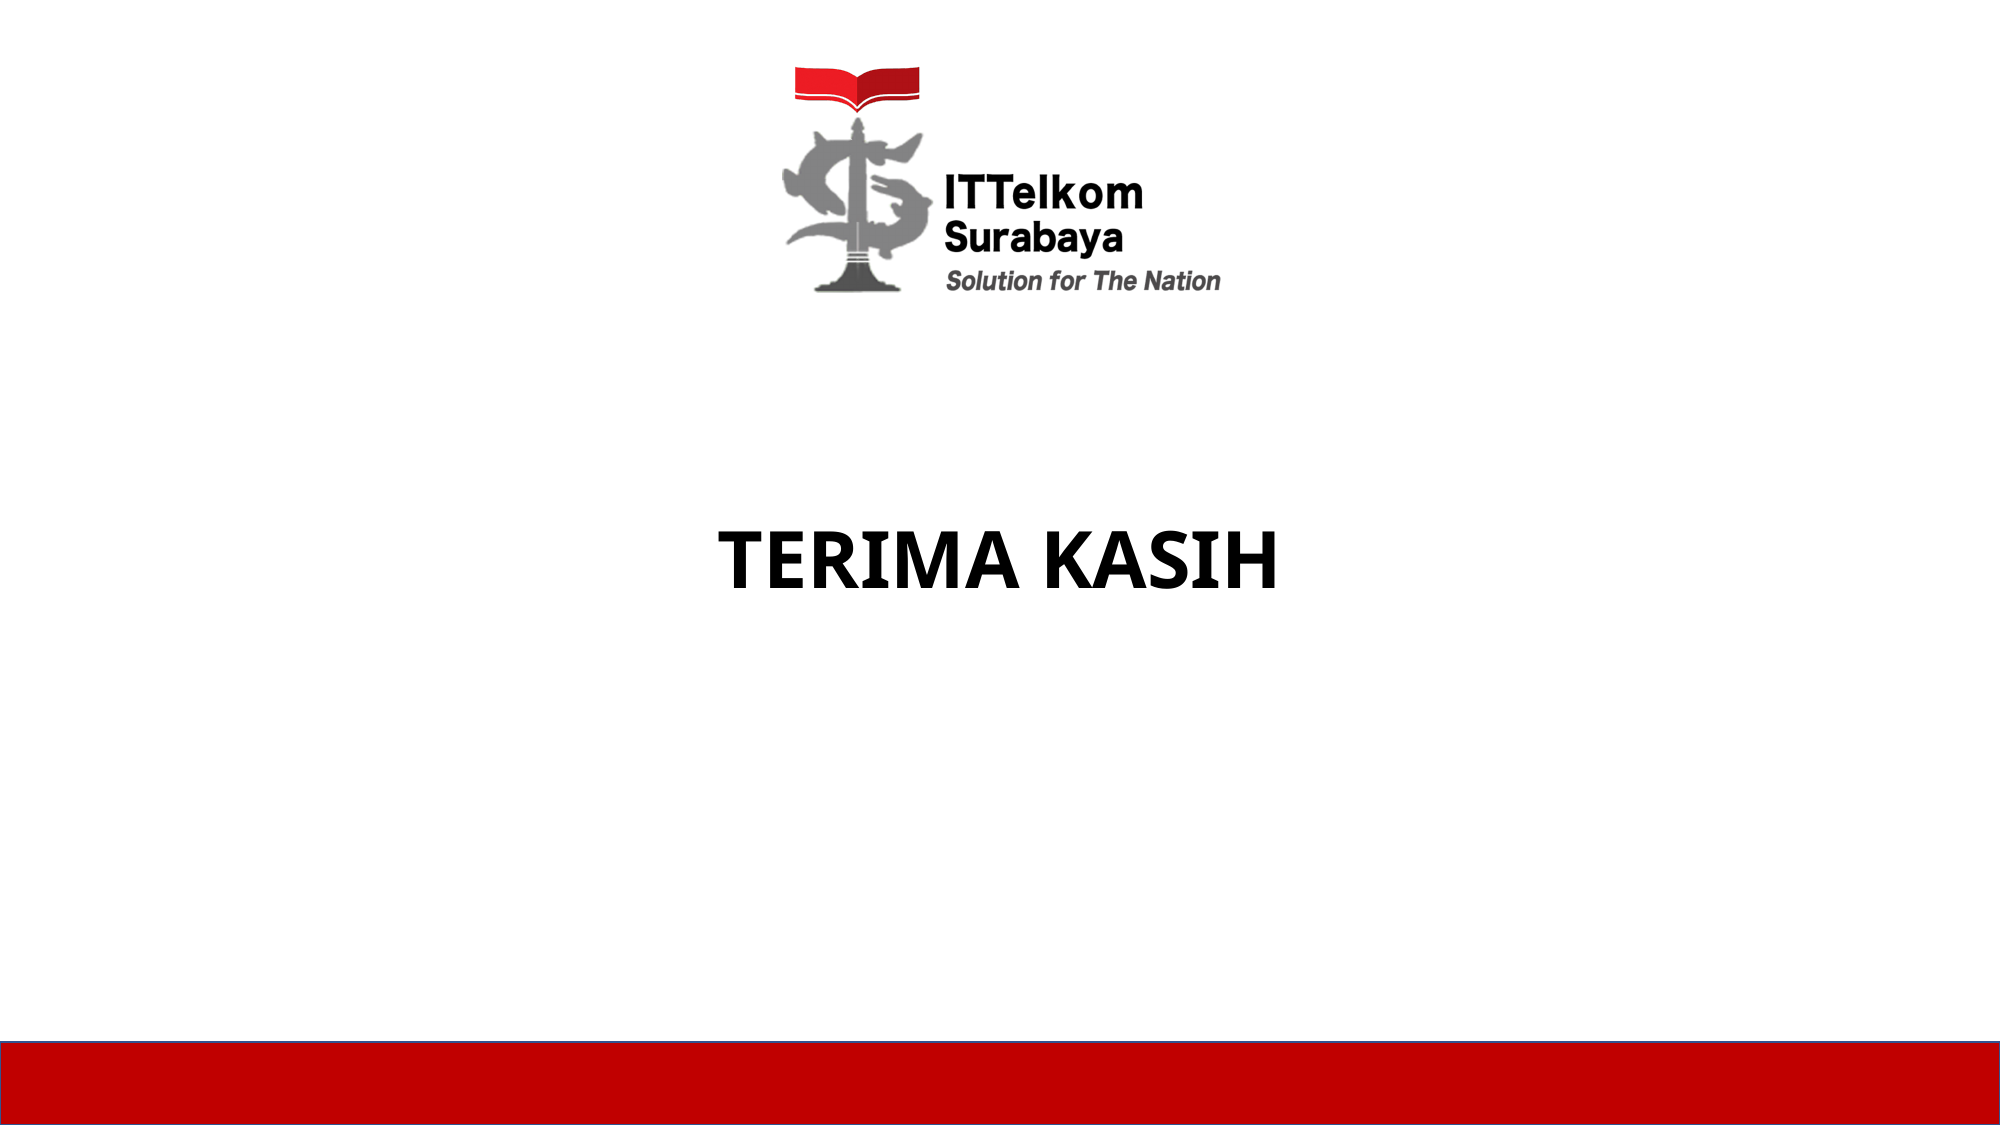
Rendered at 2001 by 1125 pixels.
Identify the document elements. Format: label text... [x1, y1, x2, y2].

text_box [0, 1041, 2000, 1125]
title TERIMA KASIH [399, 512, 1600, 613]
picture [778, 62, 1222, 298]
